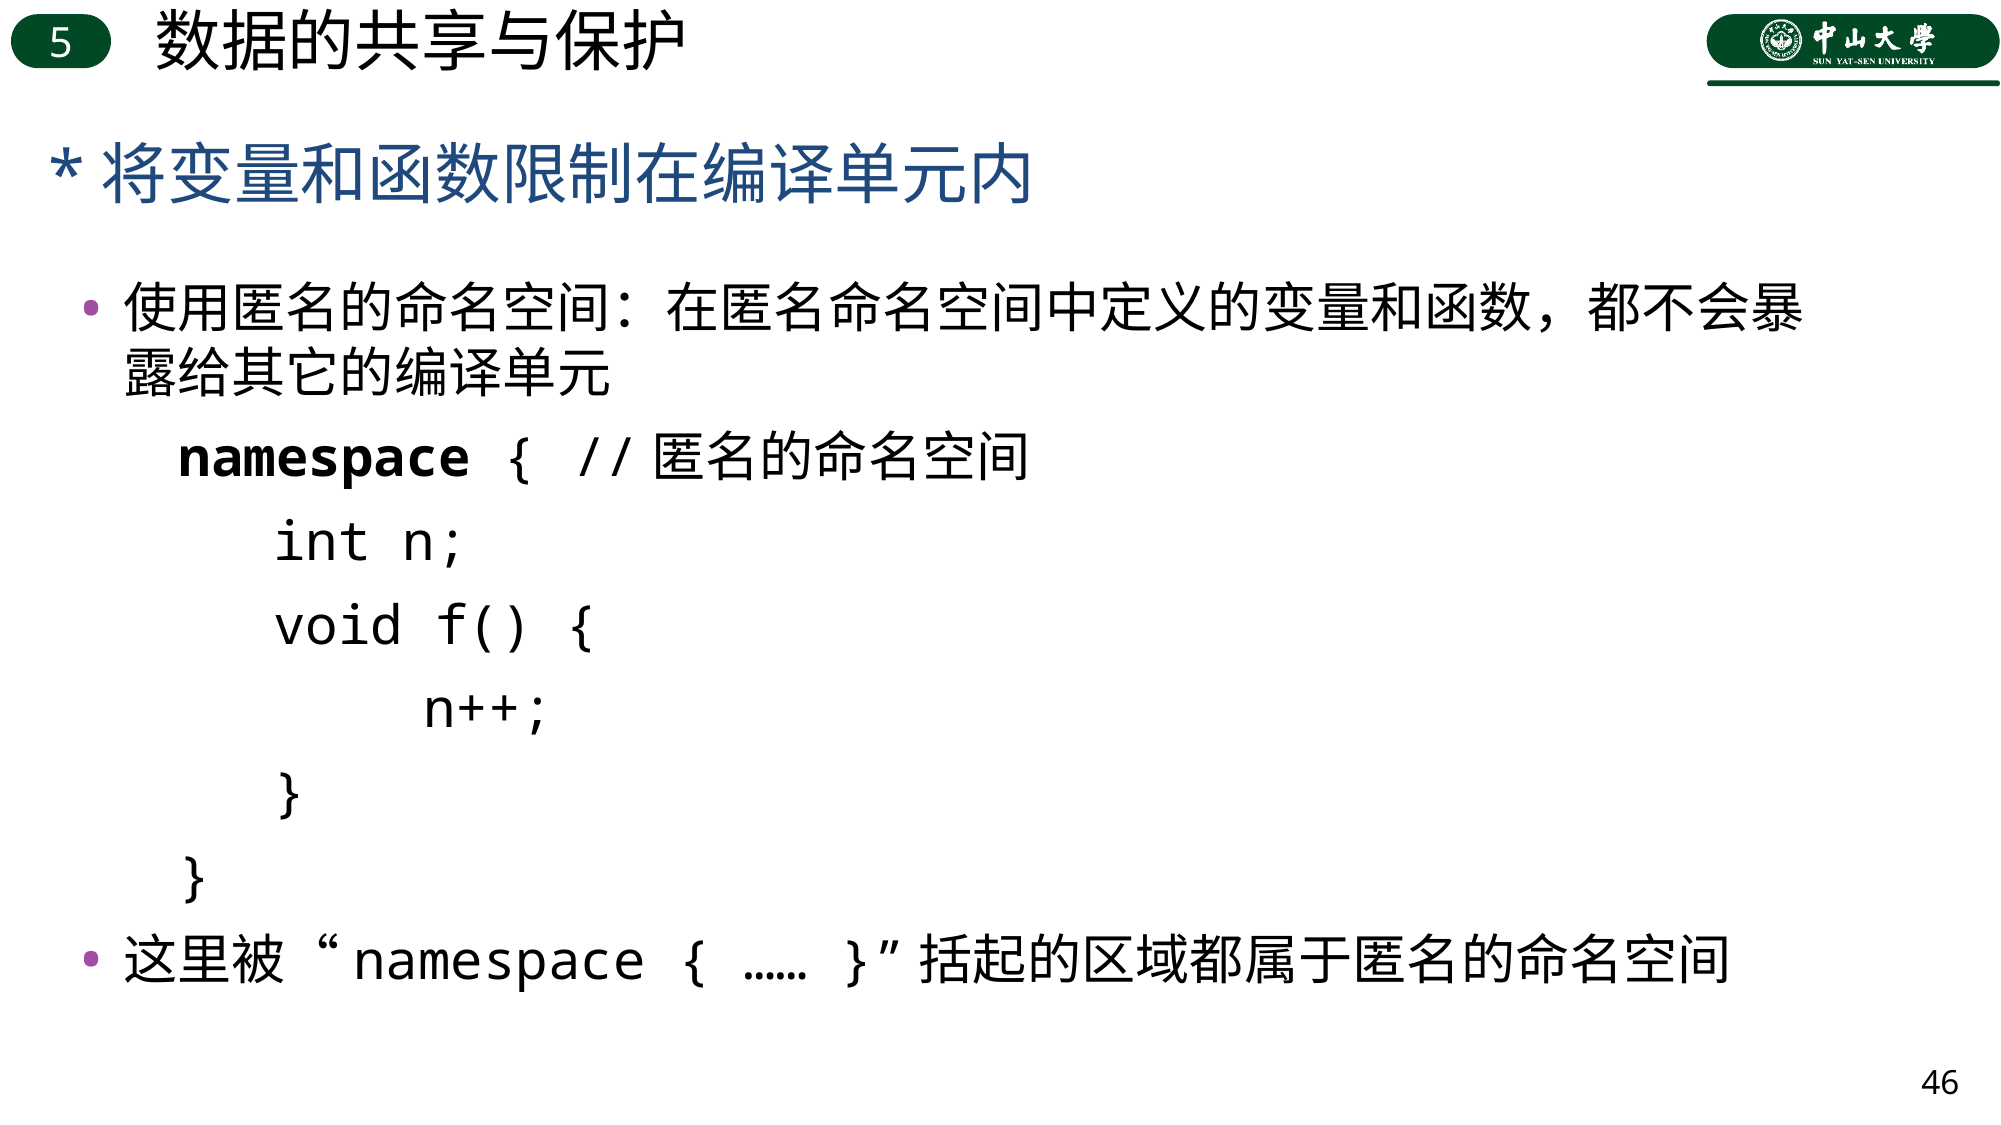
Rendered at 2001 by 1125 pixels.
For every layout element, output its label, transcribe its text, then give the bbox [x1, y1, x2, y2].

picture [1749, 8, 1957, 82]
slide_number 46 [1901, 1053, 1975, 1114]
text_box 5 [9, 13, 113, 70]
text_box 使用匿名的命名空间：在匿名命名空间中定义的变量和函数，都不会暴露给其它的编译单元 namespace { //匿名的命名空间 int n; void f() { n++; } } 这里被“namespace { …… }”括起的区域都属于匿名的命名空间 [48, 266, 1857, 1035]
title *将变量和函数限制在编译单元内 [33, 128, 1115, 225]
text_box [1706, 14, 2000, 87]
text_box 数据的共享与保护 [139, 0, 704, 87]
